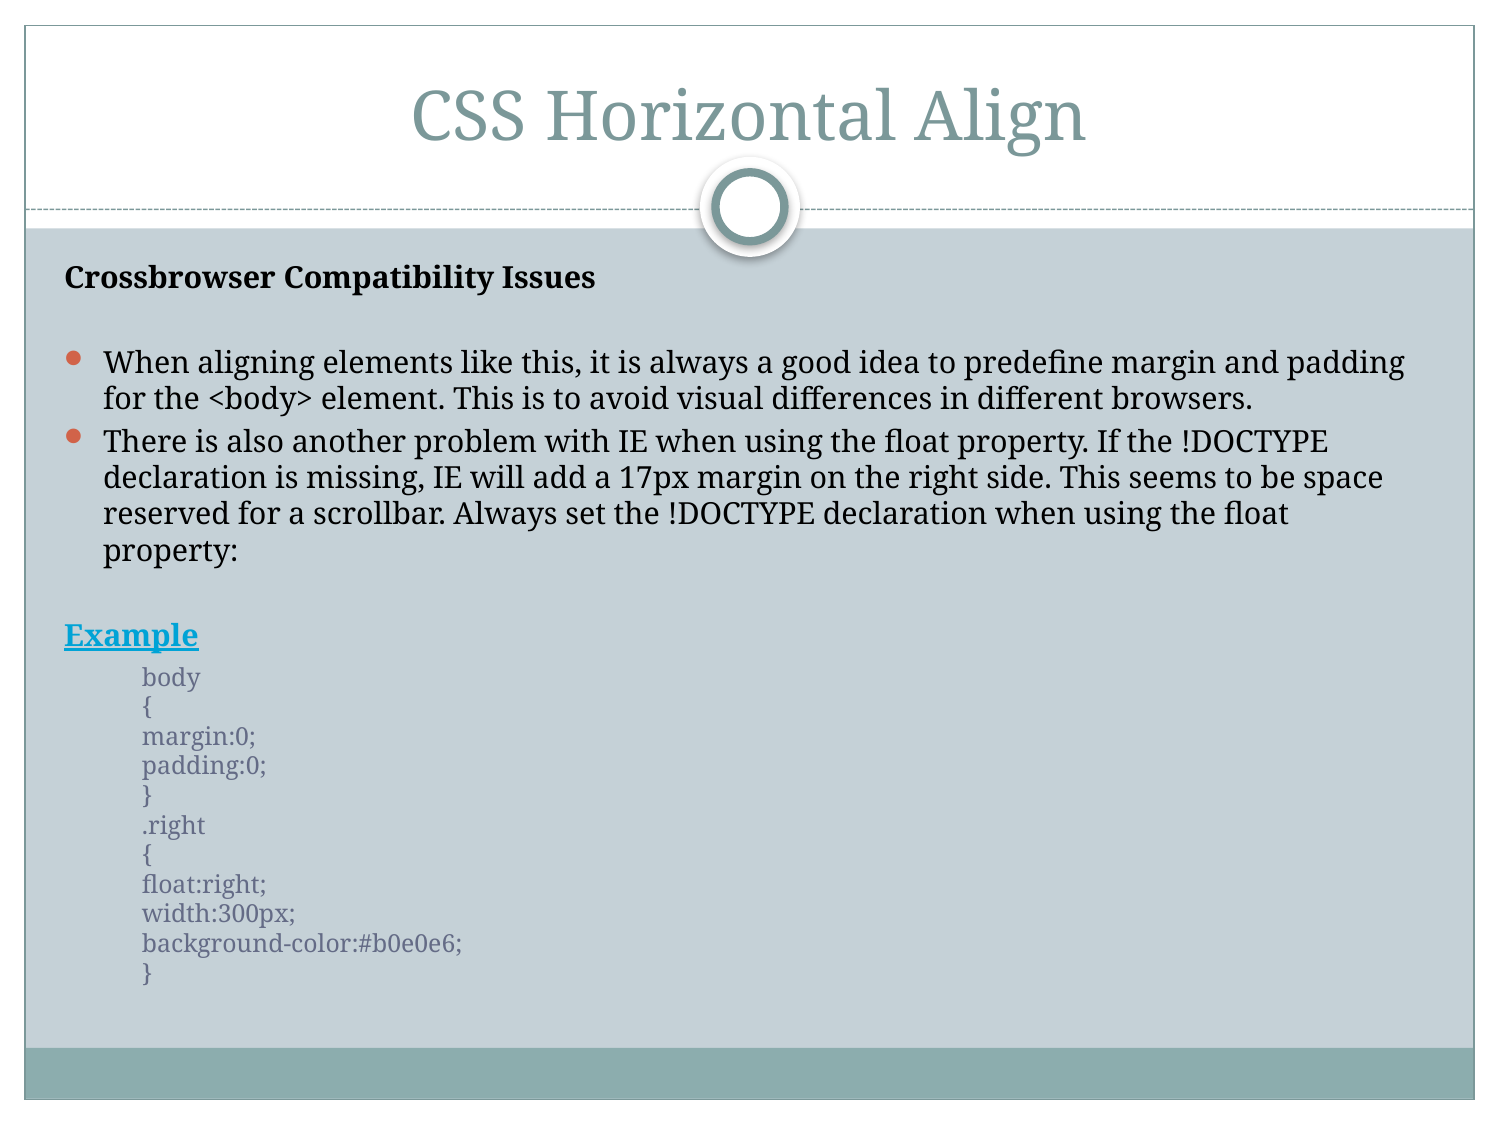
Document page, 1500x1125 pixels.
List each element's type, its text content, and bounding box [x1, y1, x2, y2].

title CSS Horizontal Align [49, 37, 1450, 162]
list Crossbrowser Compatibility Issues When aligning elements like this, it is always a good idea to predefine margin and padding for the <body> element. This is to avoid visual differences in different browsers. There is also another problem with IE when using the float property. If the !DOCTYPE declaration is missing, IE will add a 17px margin on the right side. This seems to be space reserved for a scrollbar. Always set the !DOCTYPE declaration when using the float property: Example body { margin:0; padding:0; } .right { float:right; width:300px; background-color:#b0e0e6; } [49, 250, 1445, 1001]
